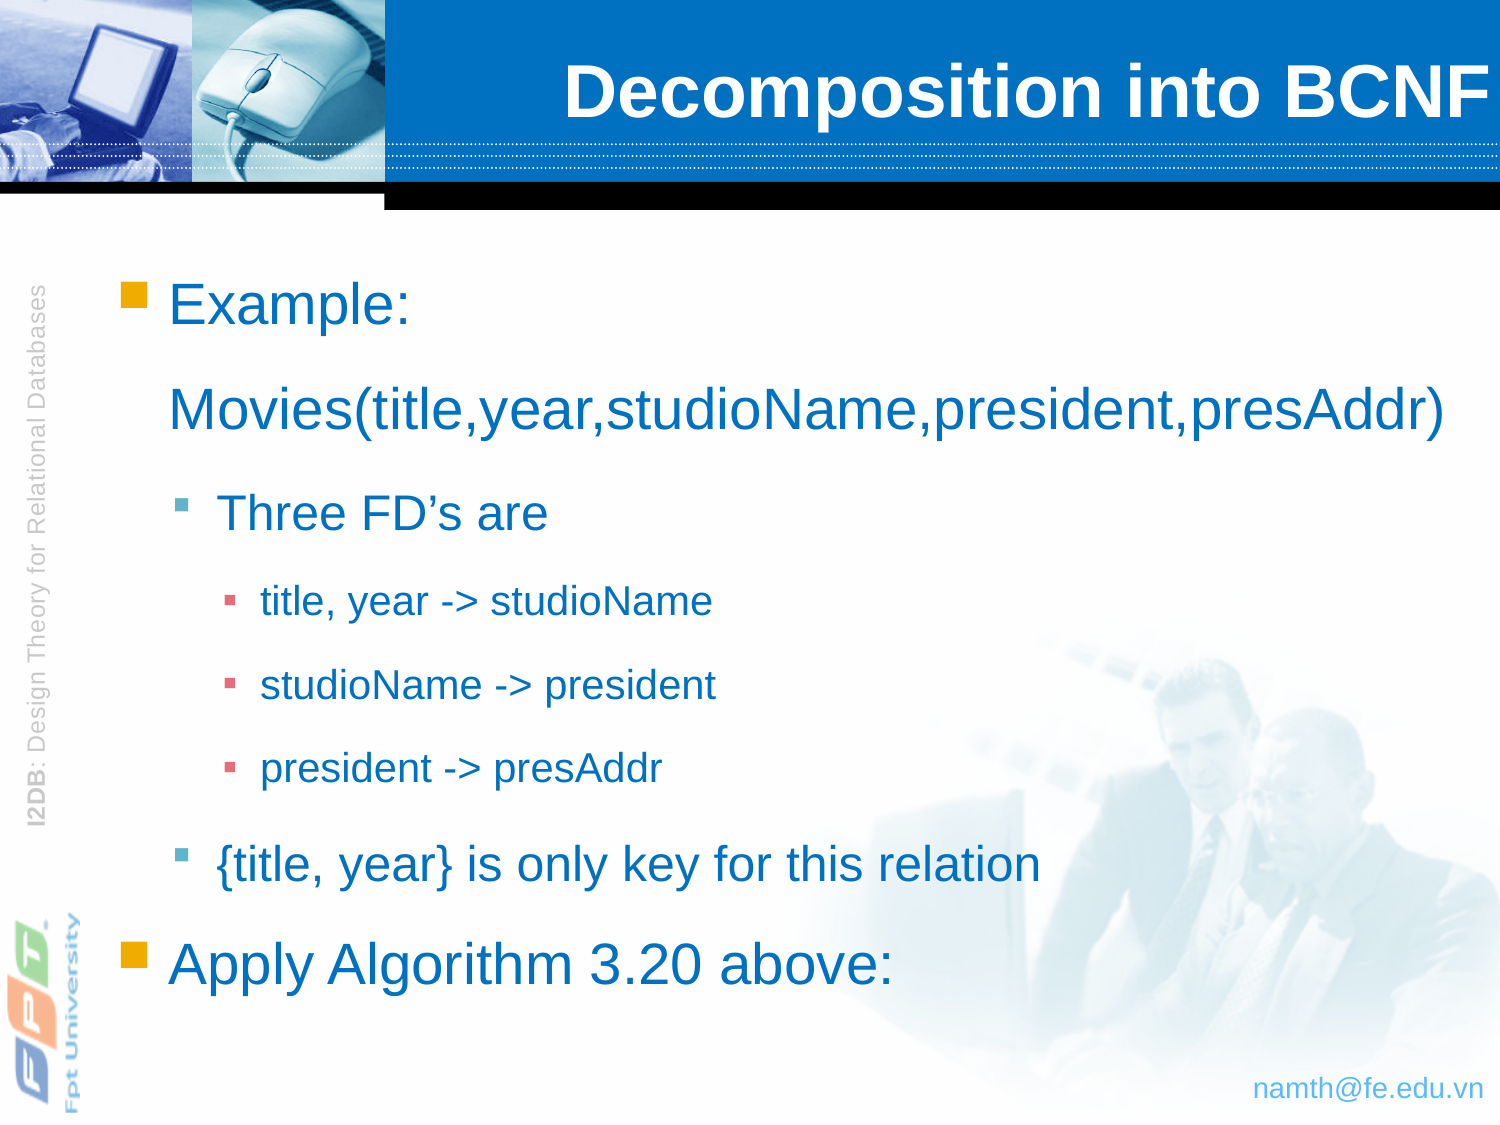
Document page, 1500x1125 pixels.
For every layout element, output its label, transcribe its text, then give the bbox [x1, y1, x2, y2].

text_box [8, 913, 80, 1112]
picture [0, 194, 1500, 1125]
title Decomposition into BCNF [387, 0, 1500, 175]
picture [0, 0, 385, 181]
list Example: Movies(title,year,studioName,president,presAddr) Three FD’s are title, year -> studioName studioName -> president president -> presAddr {title, year} is only key for this relation Apply Algorithm 3.20 above: [87, 216, 1475, 1050]
